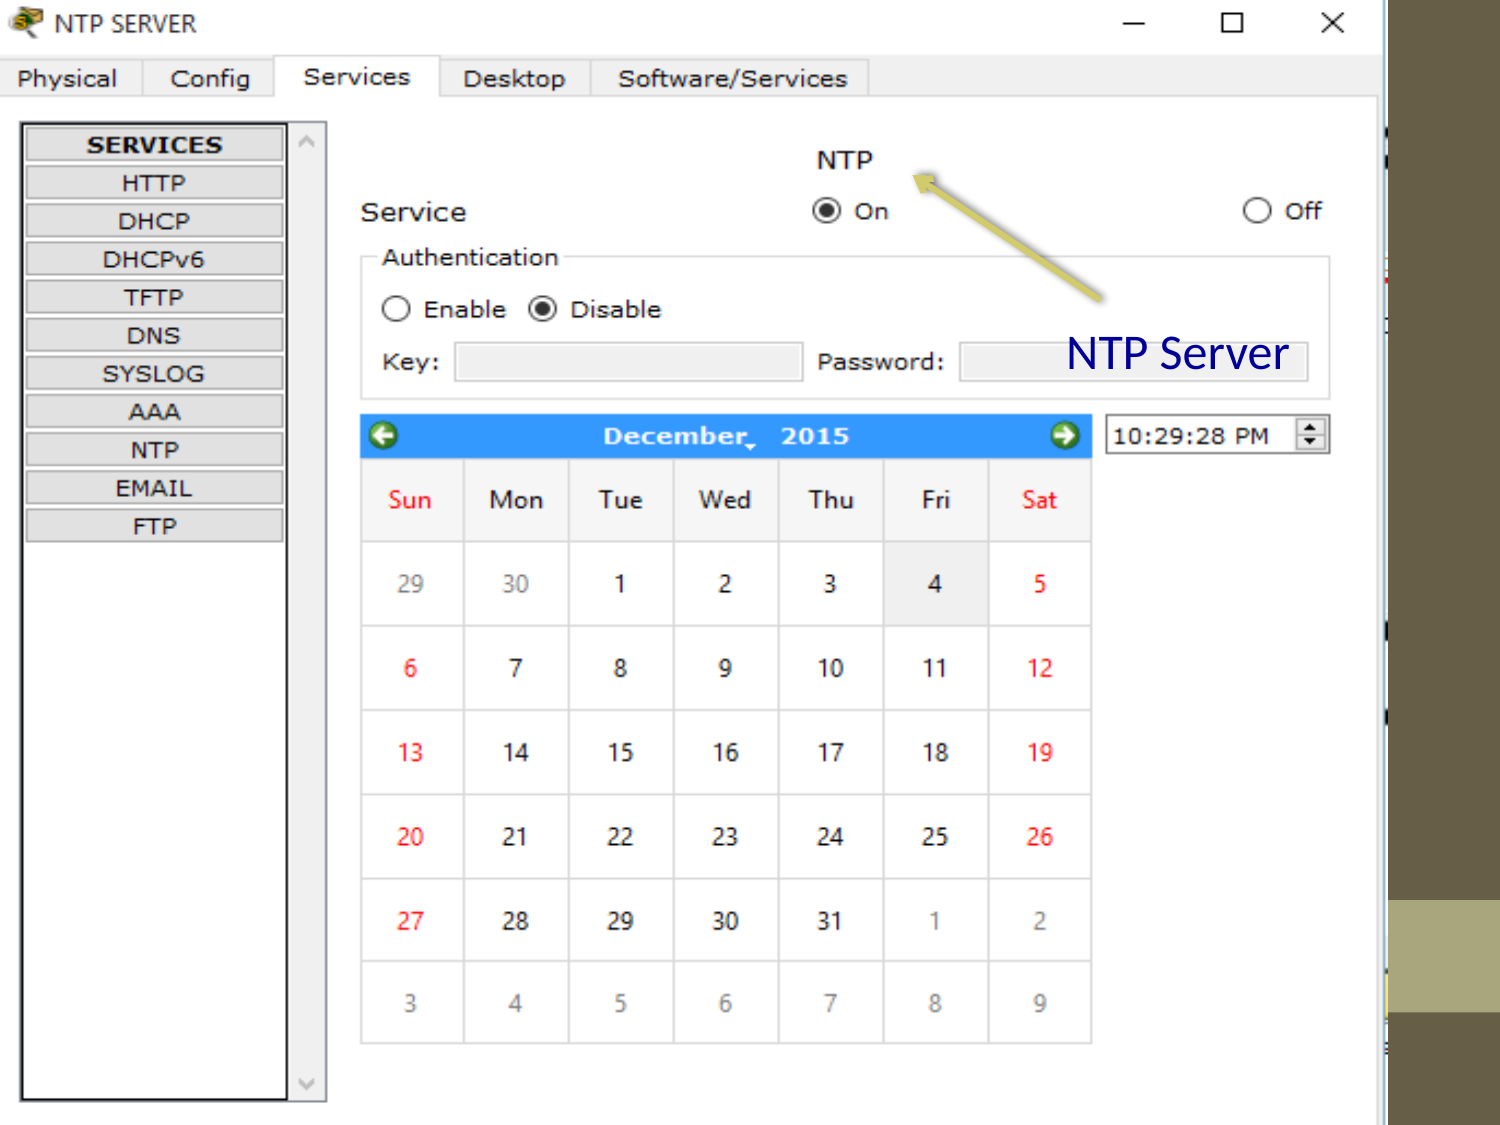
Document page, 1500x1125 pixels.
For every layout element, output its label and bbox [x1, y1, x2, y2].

picture [0, 0, 1388, 1125]
text_box [911, 174, 1101, 301]
